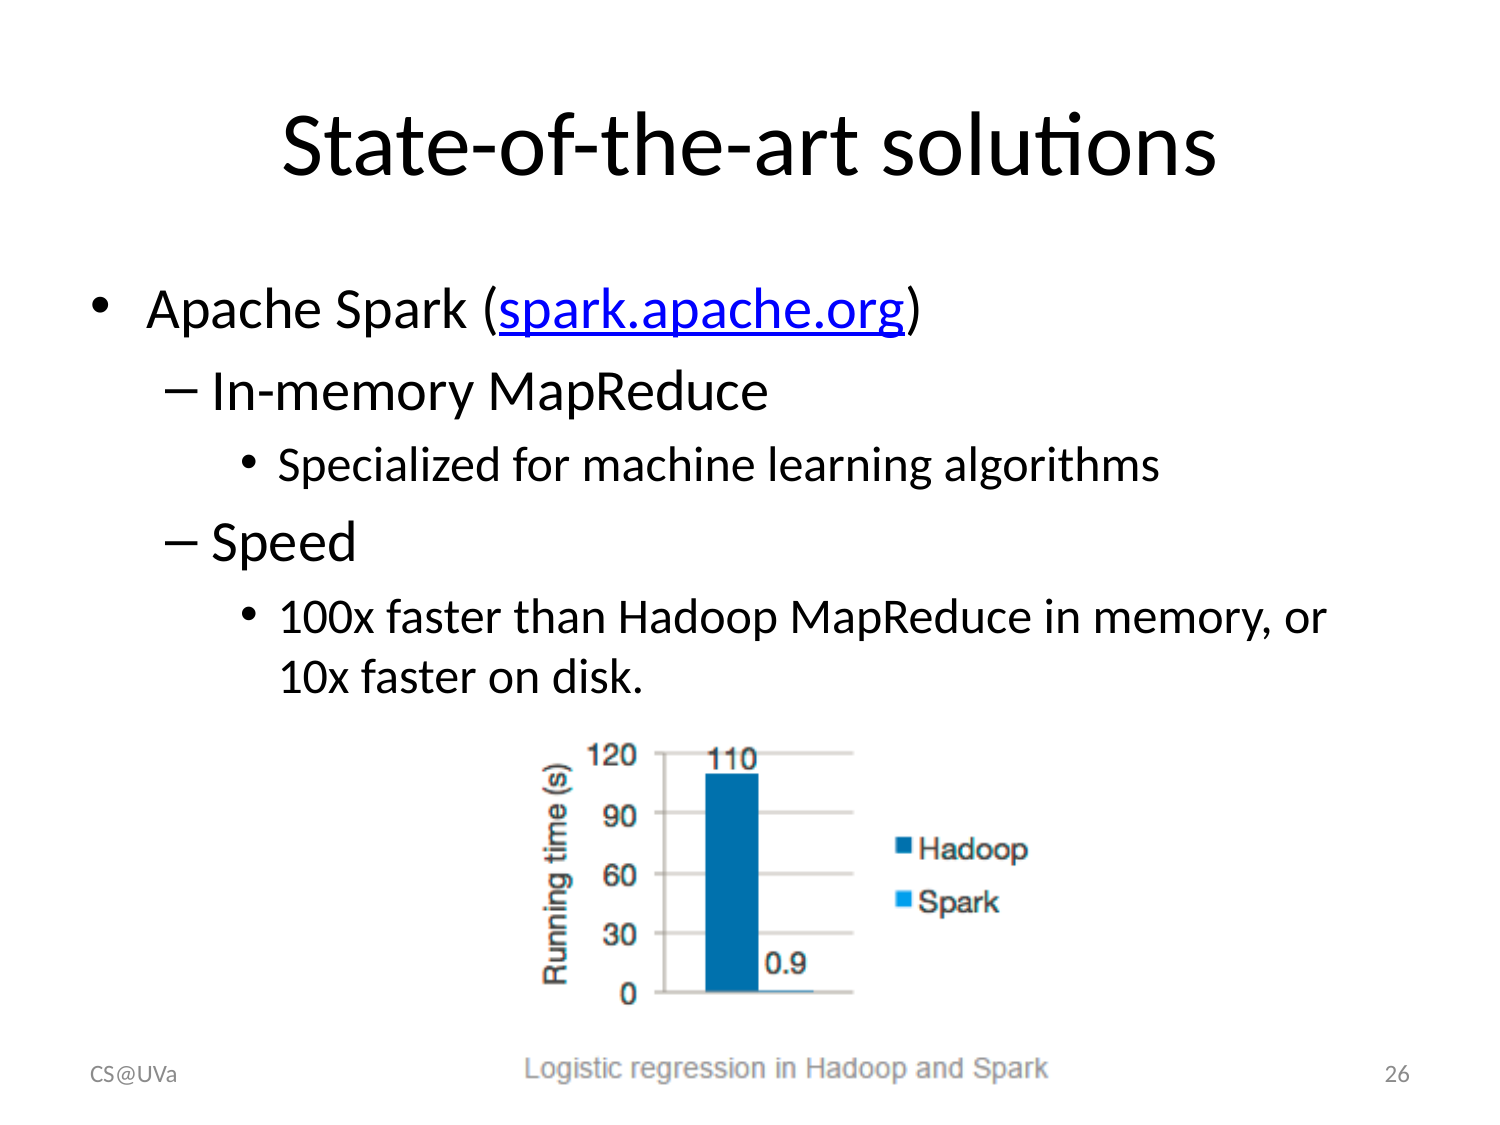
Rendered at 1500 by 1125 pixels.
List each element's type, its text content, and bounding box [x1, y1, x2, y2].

picture [504, 721, 1067, 1099]
slide_number CS@UVa [75, 1042, 425, 1103]
title State-of-the-art solutions [75, 45, 1425, 233]
slide_number 26 [1074, 1042, 1425, 1103]
list Apache Spark (spark.apache.org) In-memory MapReduce Specialized for machine learning algorithms Speed 100x faster than Hadoop MapReduce in memory, or 10x faster on disk. [75, 262, 1425, 1005]
